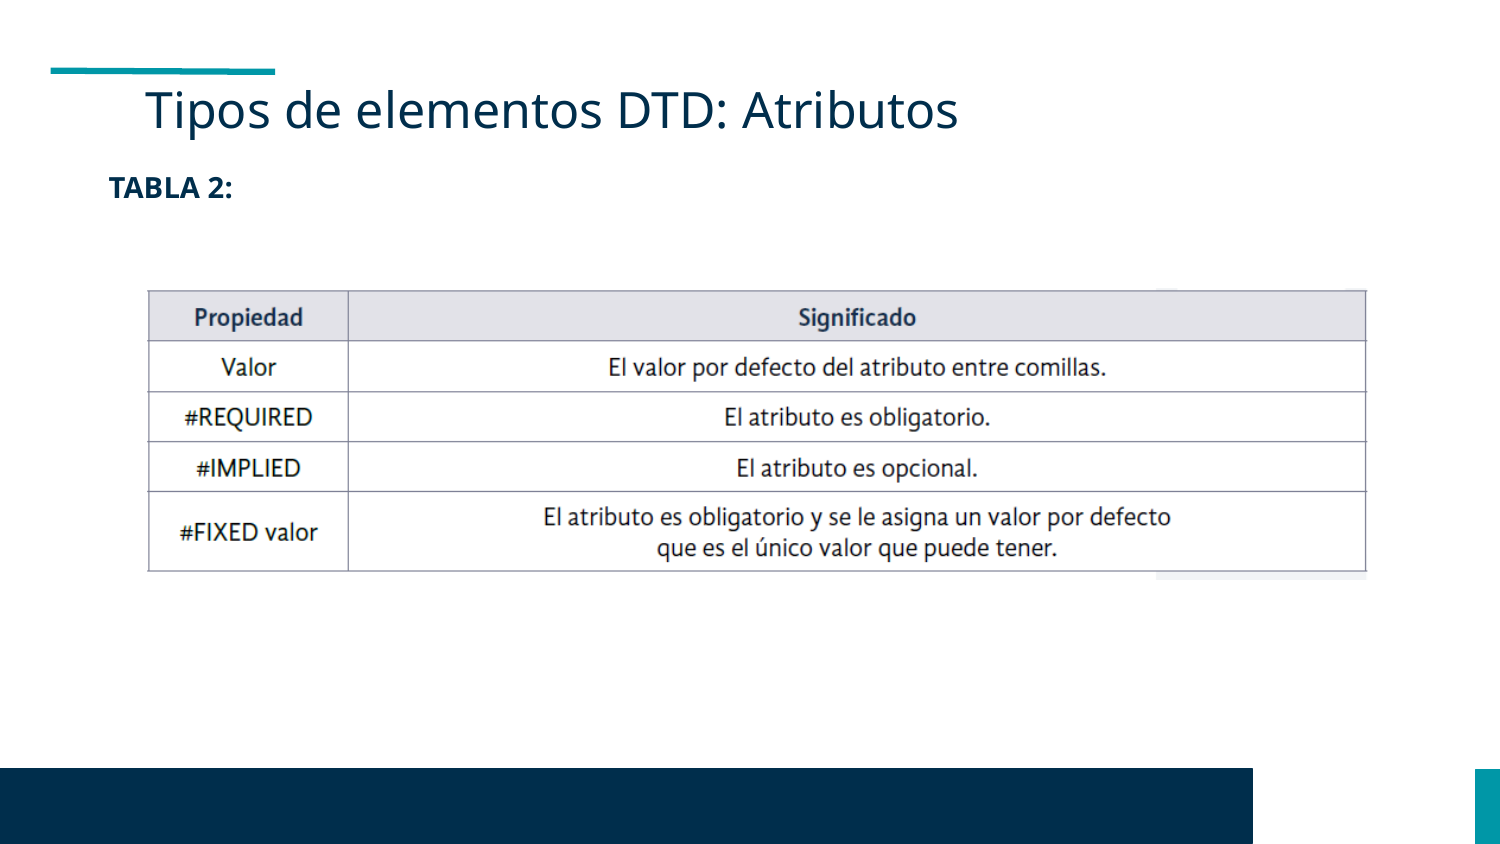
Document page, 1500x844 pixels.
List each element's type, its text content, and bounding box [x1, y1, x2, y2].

text_box [0, 768, 1252, 844]
text_box TABLA 2: [93, 162, 1336, 213]
text_box [1476, 769, 1500, 844]
text_box Tipos de elementos DTD: Atributos [130, 63, 1420, 159]
picture [146, 287, 1371, 580]
